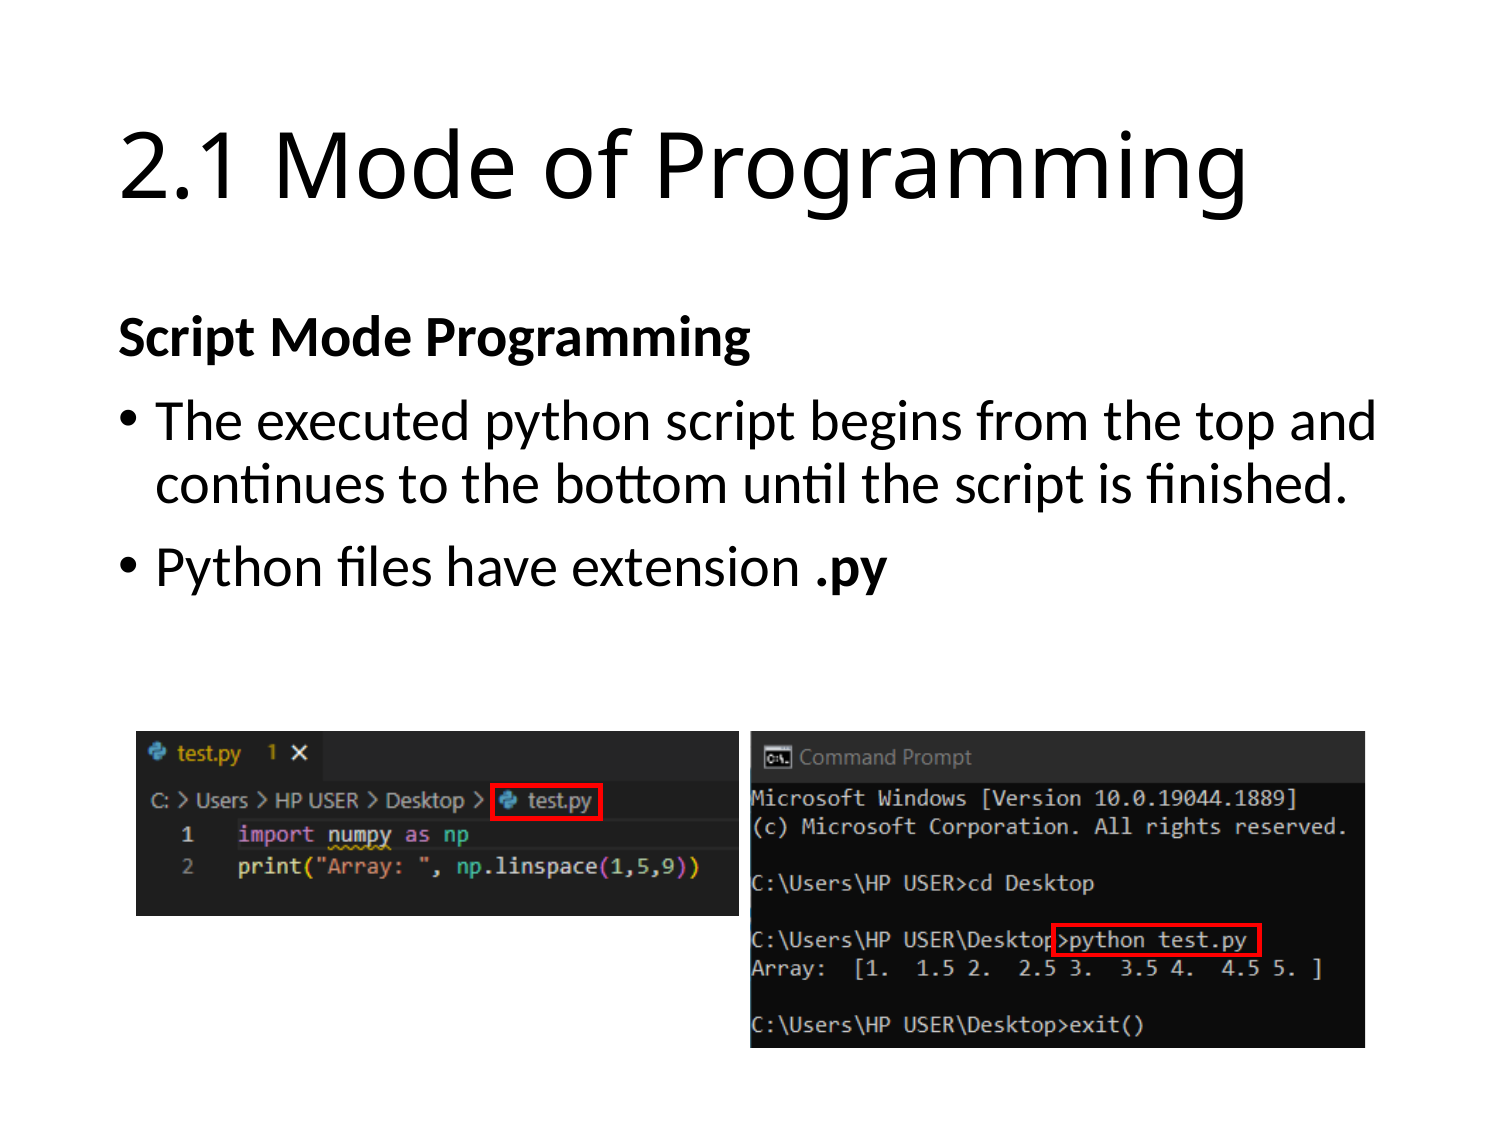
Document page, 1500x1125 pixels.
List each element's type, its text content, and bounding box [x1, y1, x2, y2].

title 2.1 Mode of Programming [103, 59, 1397, 278]
picture [136, 731, 739, 916]
list Script Mode Programming The executed python script begins from the top and continues to the bottom until the script is finished. Python files have extension .py [103, 298, 1397, 702]
picture [749, 731, 1366, 1048]
